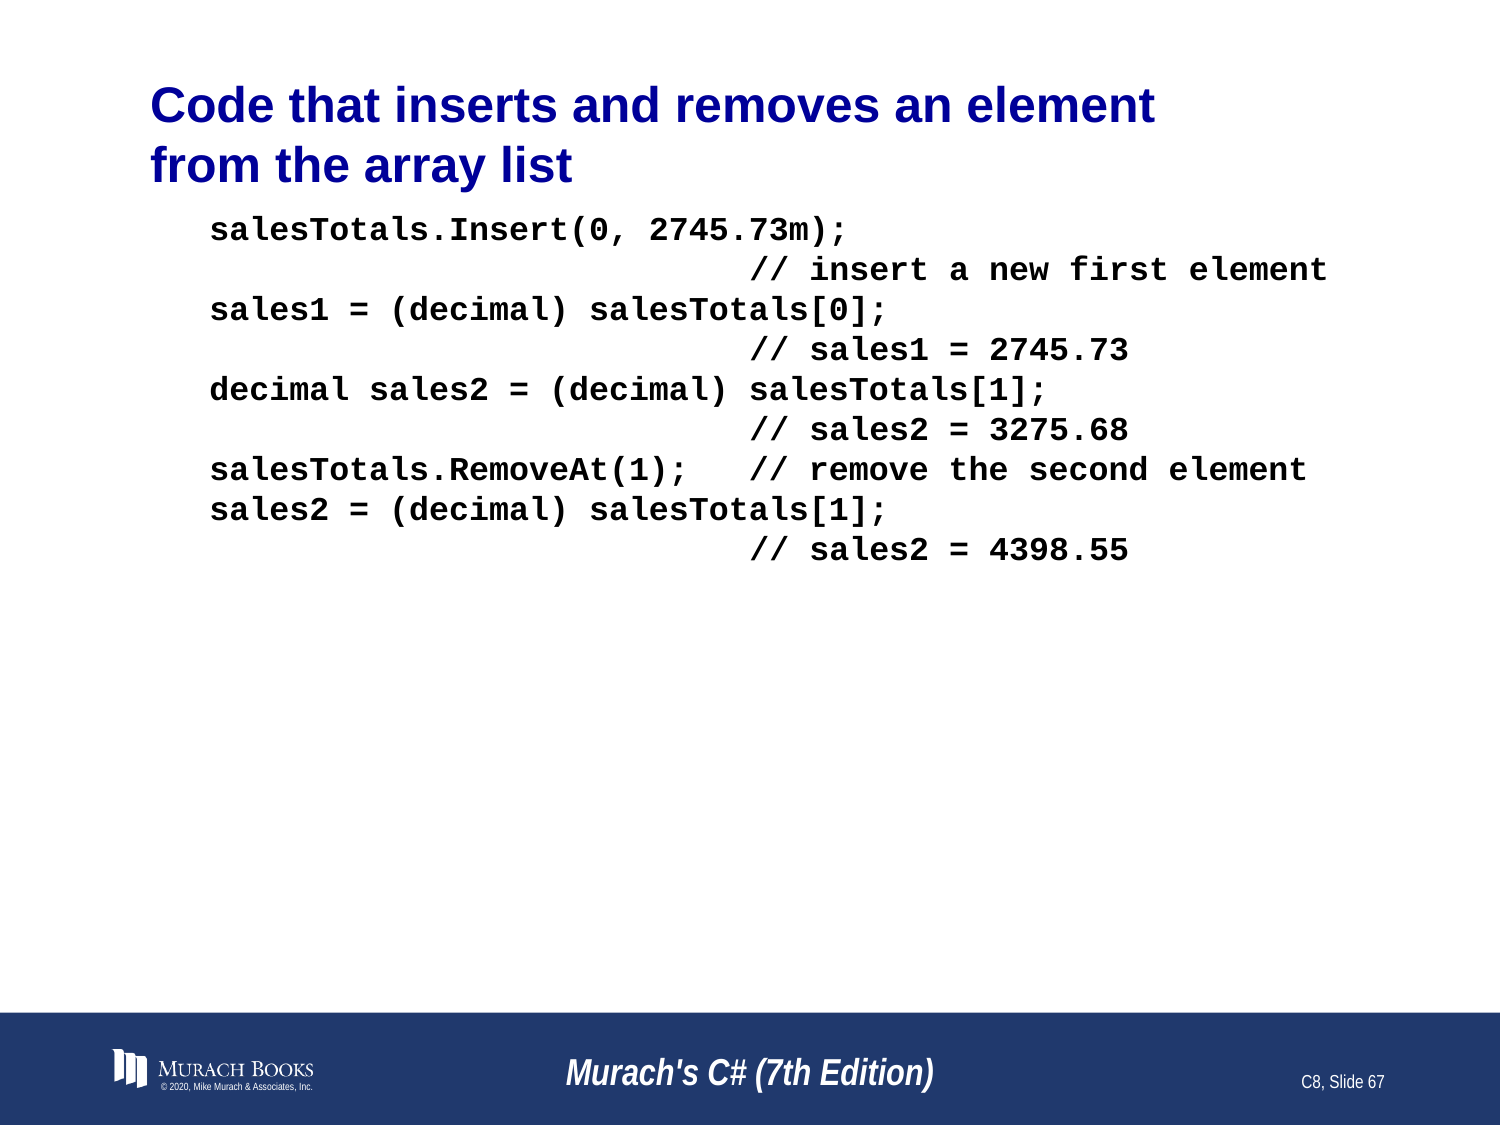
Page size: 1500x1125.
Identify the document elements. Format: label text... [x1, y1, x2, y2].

slide_number Murach's C# (7th Edition) [463, 1025, 1050, 1100]
title Code that inserts and removes an element from the array list [150, 72, 1350, 194]
footer © 2020, Mike Murach & Associates, Inc. [12, 1025, 463, 1100]
list salesTotals.Insert(0, 2745.73m); // insert a new first element sales1 = (decimal) salesTotals[0]; // sales1 = 2745.73 decimal sales2 = (decimal) salesTotals[1]; // sales2 = 3275.68 salesTotals.RemoveAt(1); // remove the second element sales2 = (decimal) salesTotals[1]; // sales2 = 4398.55 [137, 200, 1350, 1000]
slide_number C8, Slide 67 [1087, 1025, 1400, 1100]
